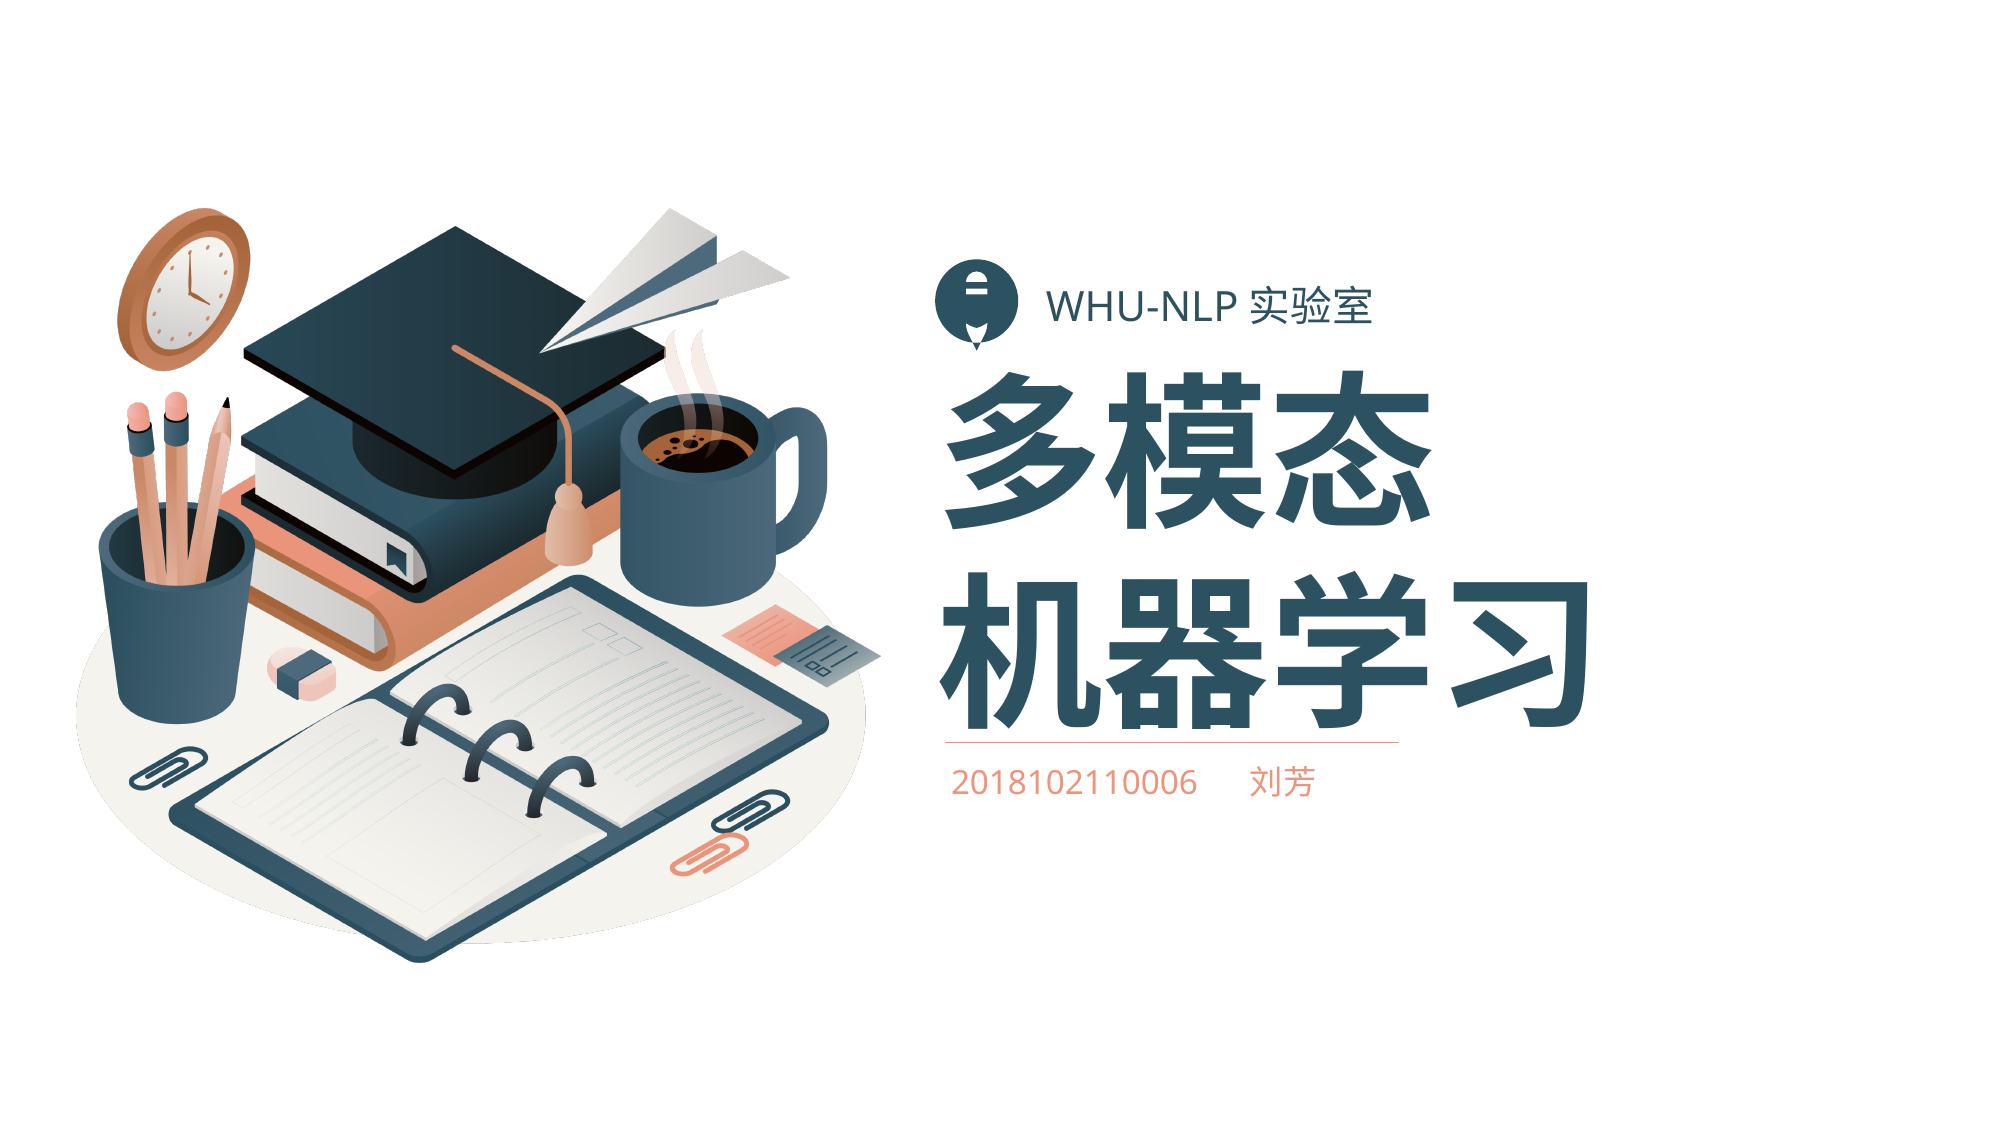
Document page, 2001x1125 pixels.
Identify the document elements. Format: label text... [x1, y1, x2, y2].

text_box [935, 259, 1019, 340]
text_box 多模态 机器学习 [921, 340, 2000, 756]
text_box 2018102110006 刘芳 [936, 753, 1608, 809]
text_box WHU-NLP实验室 [1030, 272, 1389, 338]
picture [76, 208, 881, 963]
